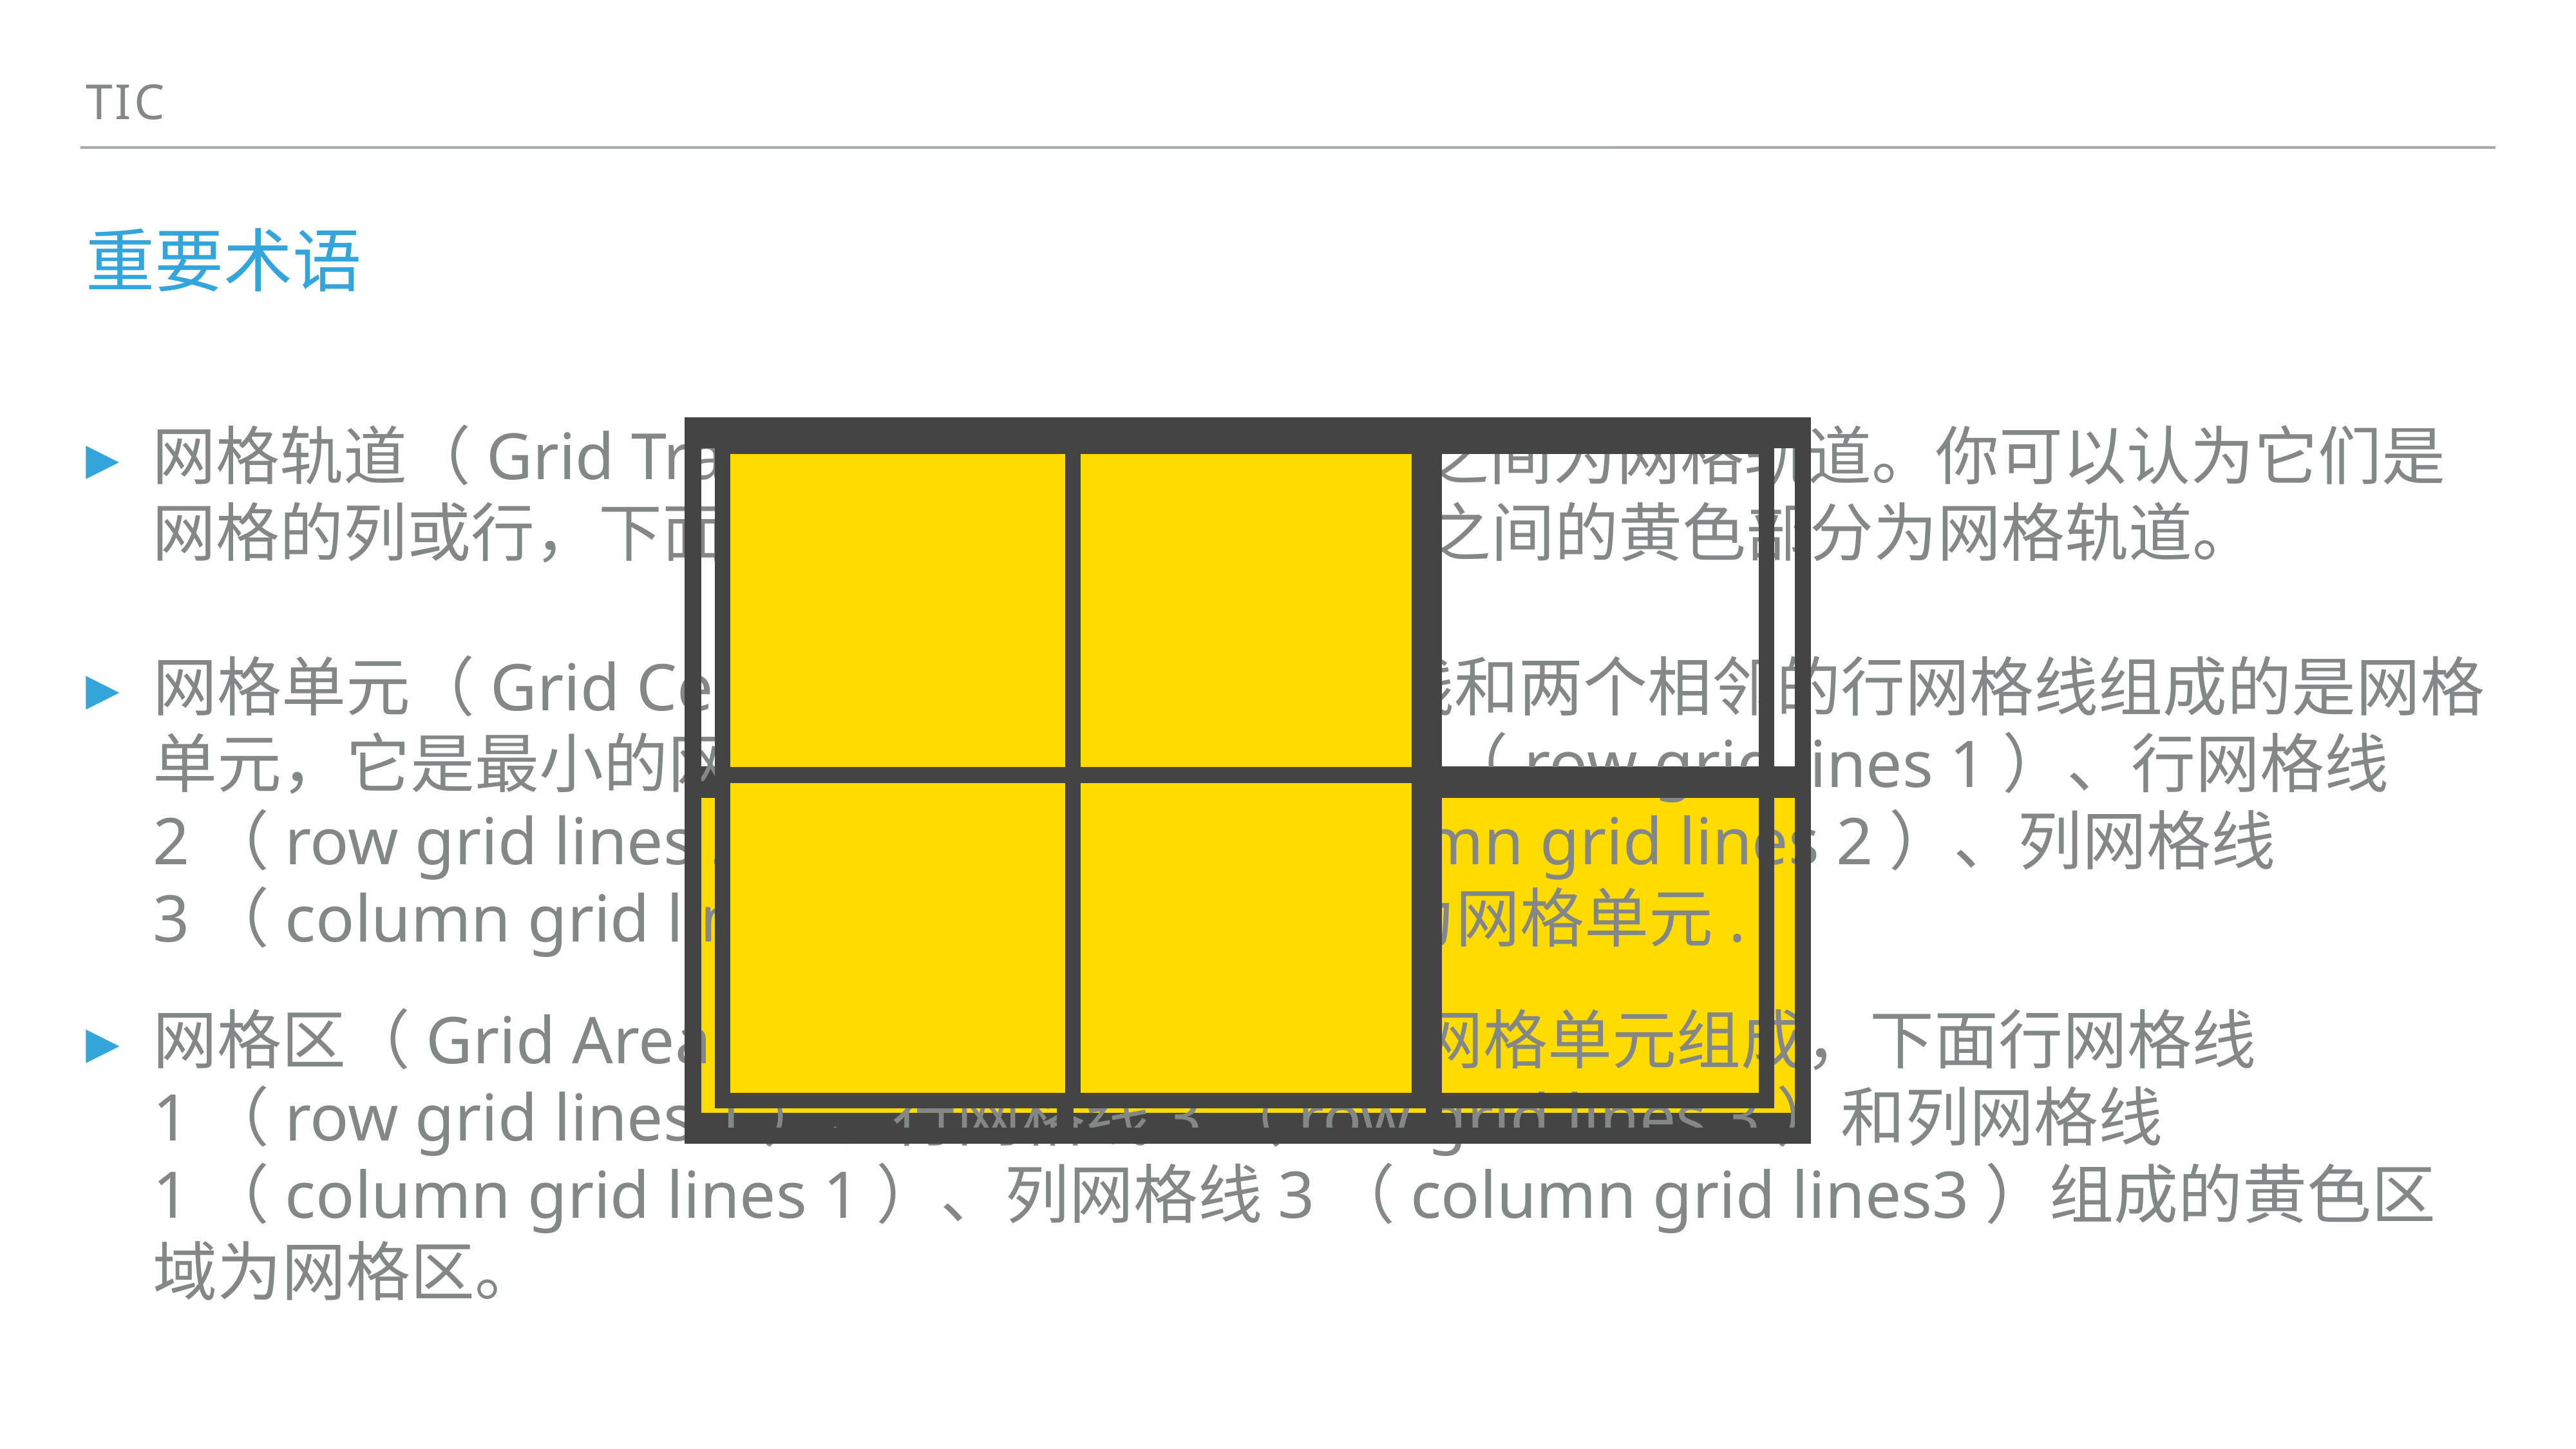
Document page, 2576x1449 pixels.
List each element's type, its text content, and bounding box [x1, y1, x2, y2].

text_box 网格区（Grid Area）:网格区是由任意数量网格单元组成，下面行网格线1（row grid lines 1）、行网格线3（row grid lines 3）和列网格线1（column grid lines 1）、列网格线3（column grid lines3）组成的黄色区域为网格区。 [80, 994, 2496, 1314]
list TIC [80, 66, 2295, 135]
text_box 网格单元（Grid Cell）:两个相邻的列网格线和两个相邻的行网格线组成的是网格单元，它是最小的网格单元。下面行网格线1（row grid lines 1）、行网格线2（row grid lines 2）和列网格线2（column grid lines 2）、列网格线3（column grid lines 3）组成的黄色区域为网格单元. [80, 640, 556, 961]
picture [556, 414, 1819, 1151]
list 网格轨道（Grid Track）:两个相邻的网格线之间为网格轨道。你可以认为它们是网格的列或行，下面在第二个和第三个网格线之间的黄色部分为网格轨道。 [80, 410, 2496, 678]
text_box 网格单元（Grid Cell）:两个相邻的列网格线和两个相邻的行网格线组成的是网格单元，它是最小的网格单元。下面行网格线1（row grid lines 1）、行网格线2（row grid lines 2）和列网格线2（column grid lines 2）、列网格线3（column grid lines 3）组成的黄色区域为网格单元. [1819, 640, 2496, 961]
title 重要术语 [80, 227, 2496, 336]
